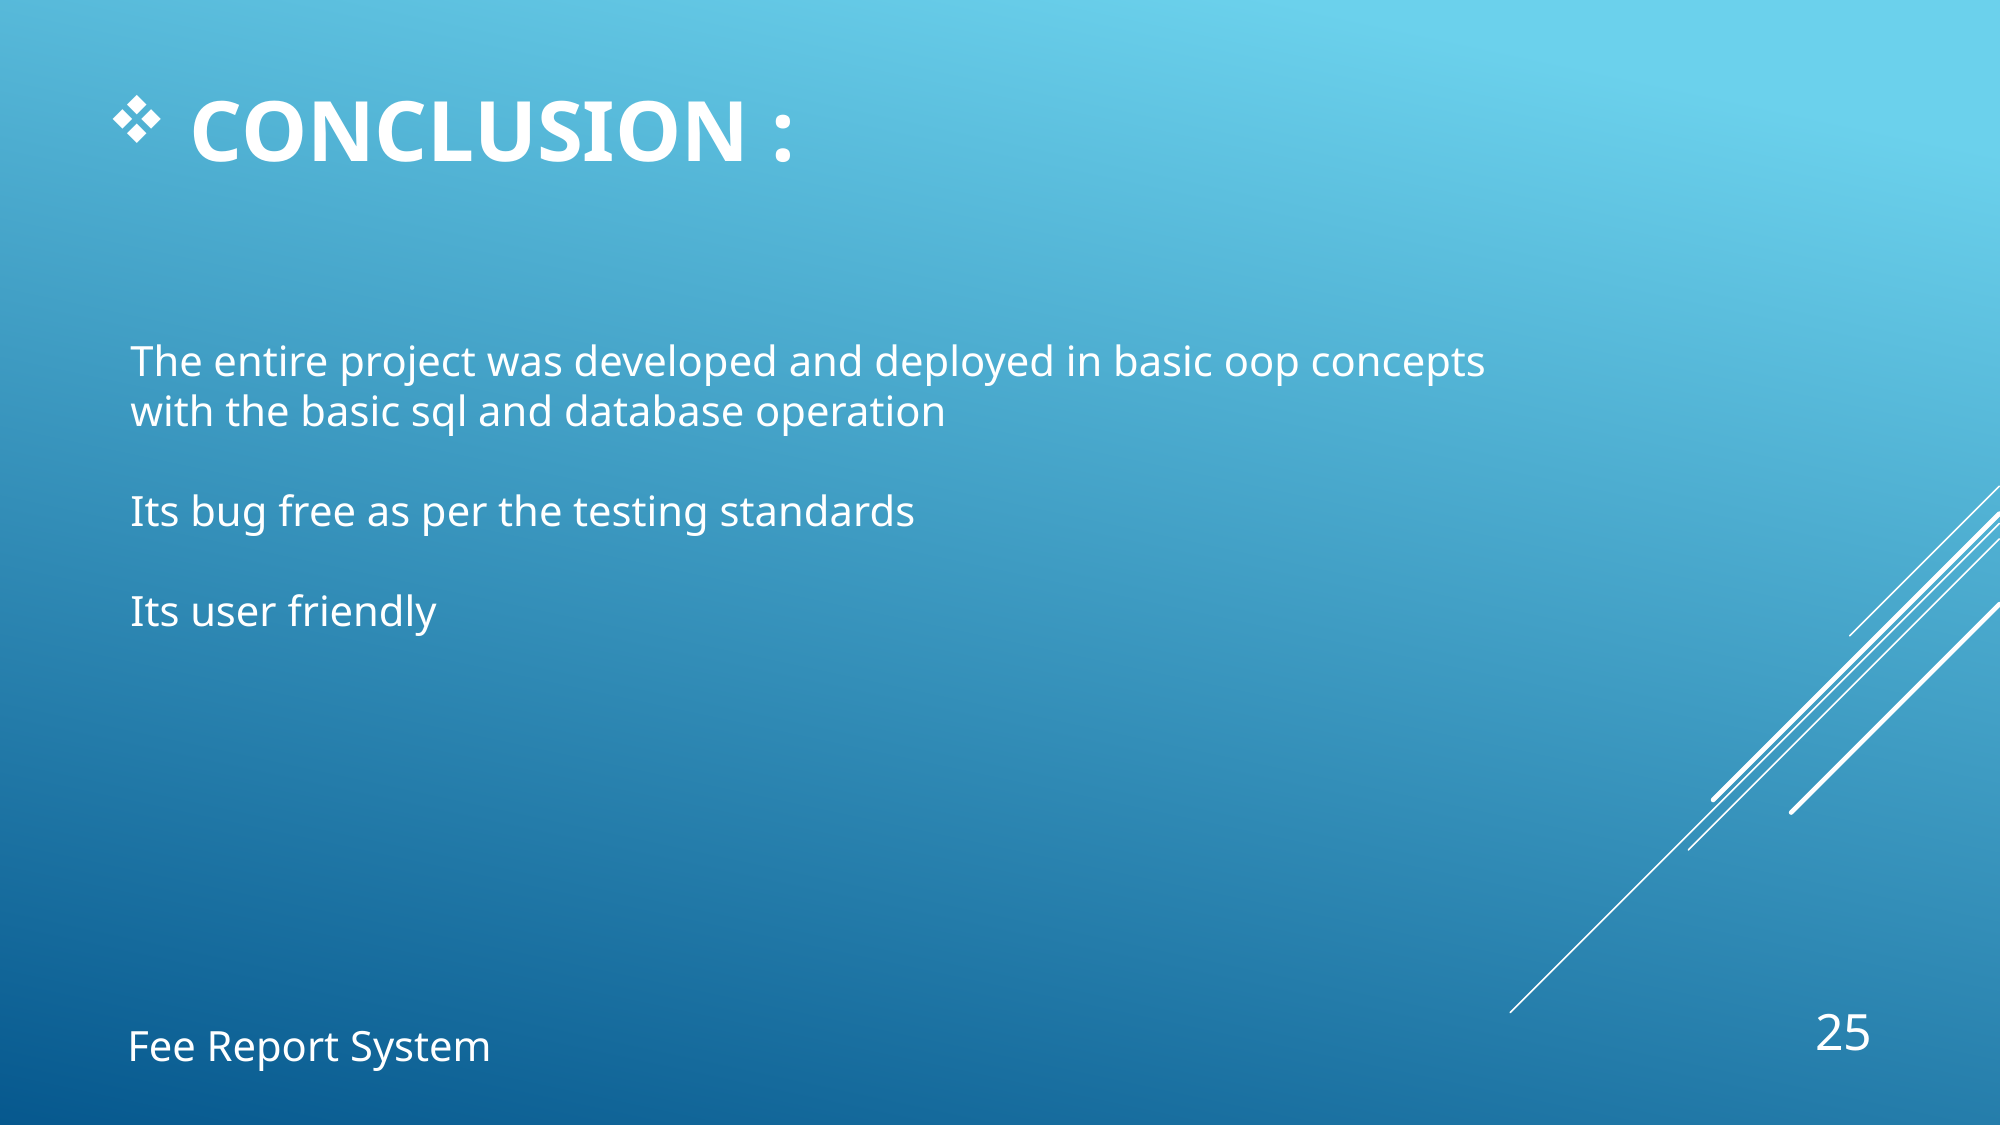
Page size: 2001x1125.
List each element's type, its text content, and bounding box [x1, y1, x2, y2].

title The entire project was developed and deployed in basic oop concepts with the basic sql and database operation Its bug free as per the testing standards Its user friendly [115, 216, 1513, 753]
list CONCLUSION : [92, 54, 1513, 202]
footer Fee Report System [112, 1012, 1350, 1073]
slide_number 25 [1700, 966, 1888, 1077]
